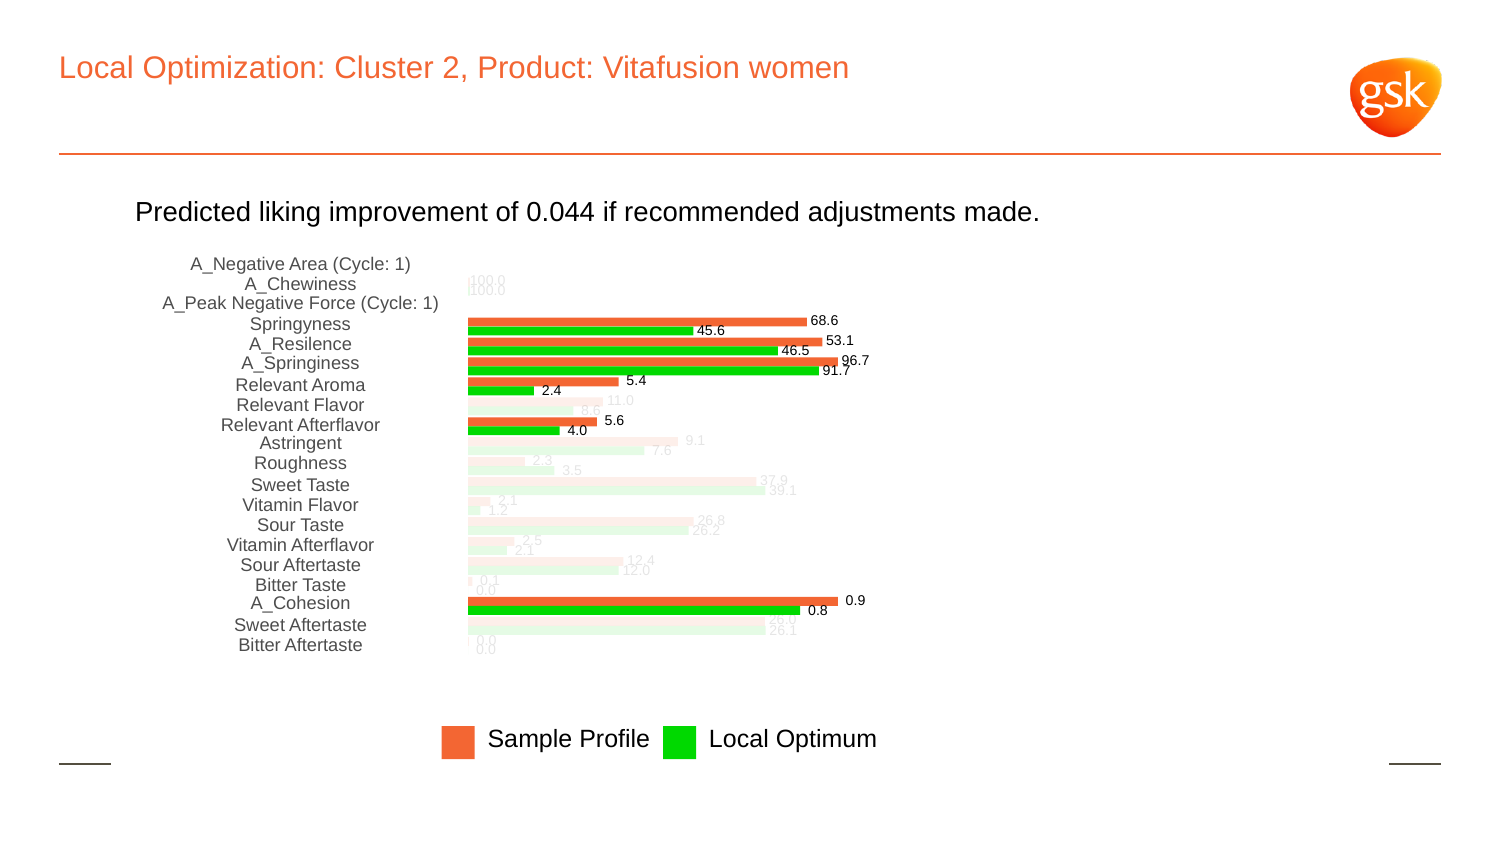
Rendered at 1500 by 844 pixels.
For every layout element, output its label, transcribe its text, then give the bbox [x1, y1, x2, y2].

picture [1333, 38, 1457, 157]
title Local Optimization: Cluster 2, Product: Vitafusion women [58, 47, 1302, 86]
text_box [112, 194, 1388, 796]
